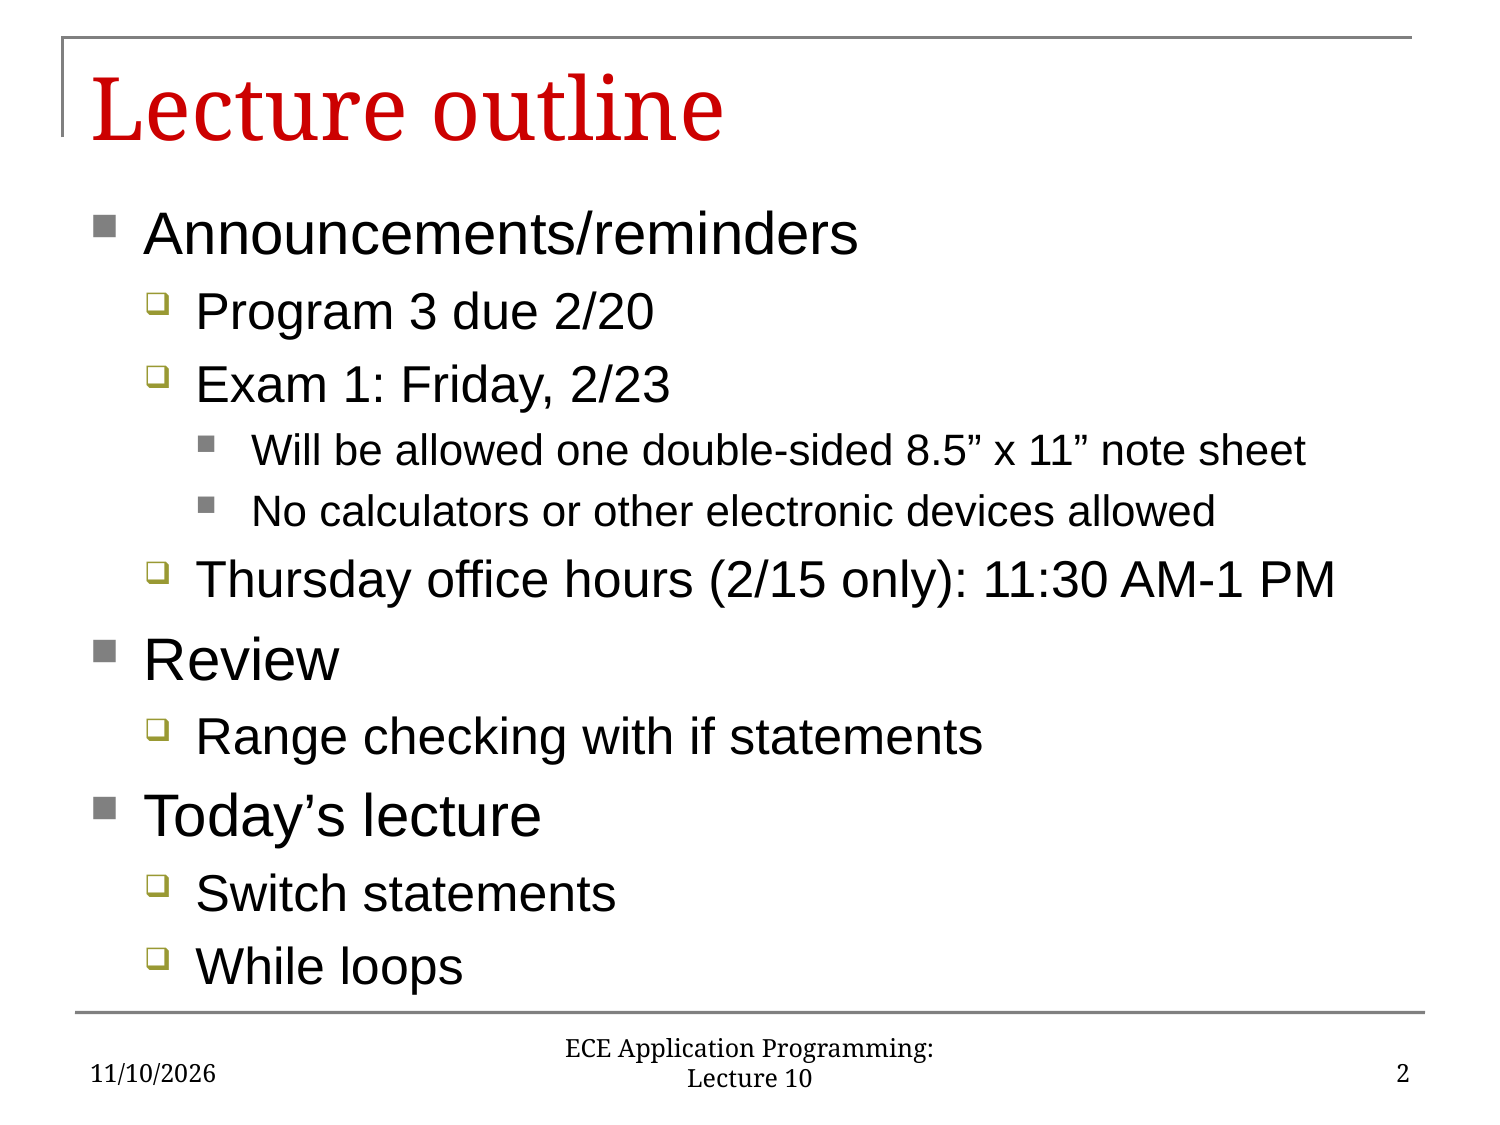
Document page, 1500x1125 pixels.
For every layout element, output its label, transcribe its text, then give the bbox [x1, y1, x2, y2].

list Announcements/reminders Program 3 due 2/20 Exam 1: Friday, 2/23 Will be allowed one double-sided 8.5” x 11” note sheet No calculators or other electronic devices allowed Thursday office hours (2/15 only): 11:30 AM-1 PM Review Range checking with if statements Today’s lecture Switch statements While loops [75, 187, 1425, 1006]
slide_number 2 [1074, 1023, 1426, 1100]
footer ECE Application Programming: Lecture 10 [512, 1024, 988, 1101]
title Lecture outline [75, 45, 1425, 163]
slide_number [74, 1023, 426, 1100]
